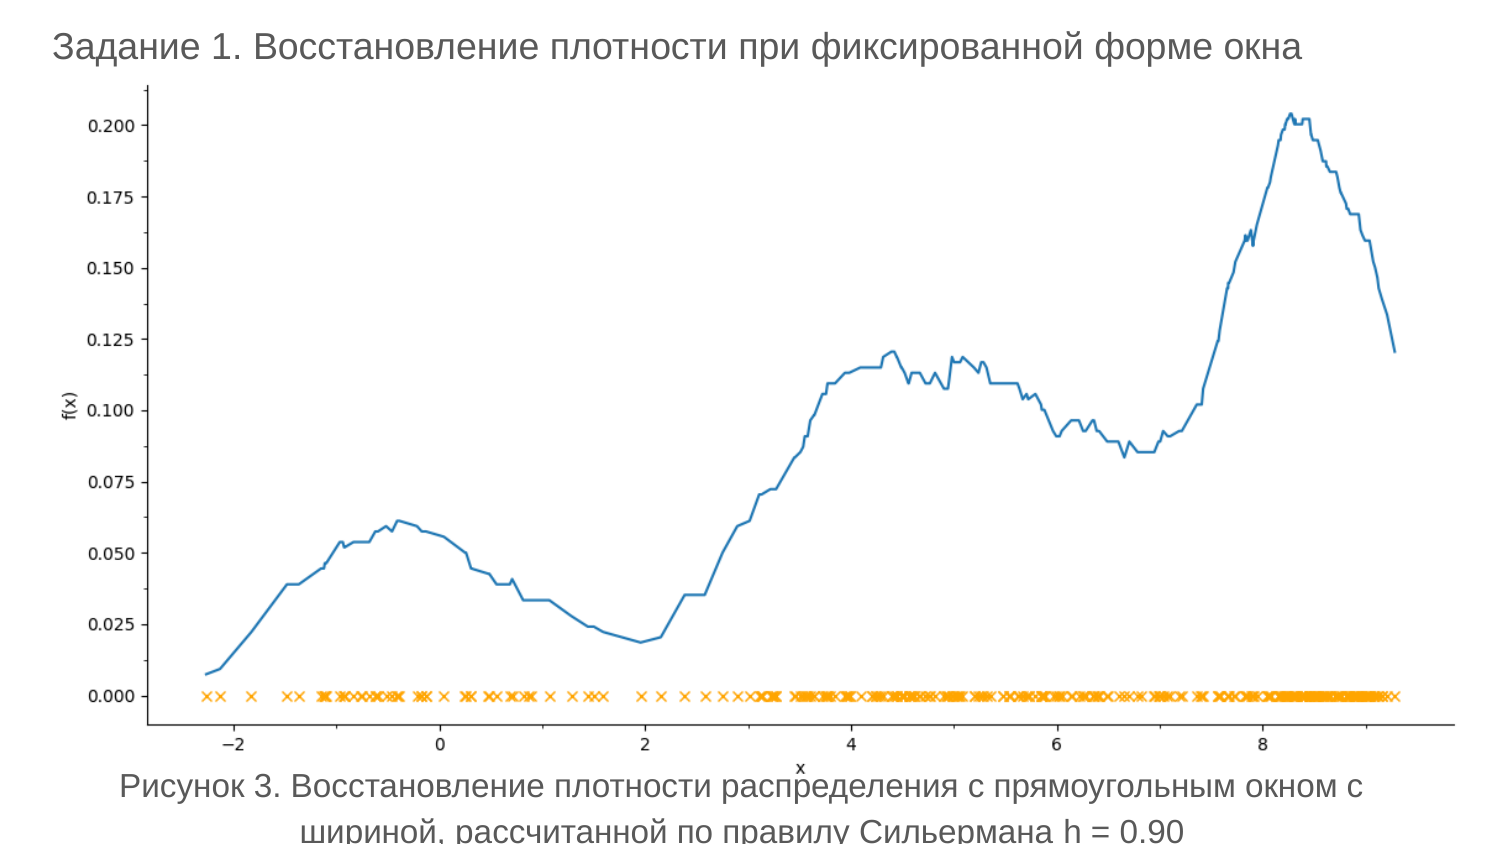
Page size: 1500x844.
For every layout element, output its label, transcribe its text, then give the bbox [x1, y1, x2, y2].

text_box Рисунок 3. Восстановление плотности распределения с прямоугольным окном с шириной, рассчитанной по правилу Сильермана h = 0.90 [51, 794, 1434, 835]
picture [50, 67, 1460, 786]
text_box Задание 1. Восстановление плотности при фиксированной форме окна [37, 0, 1435, 95]
